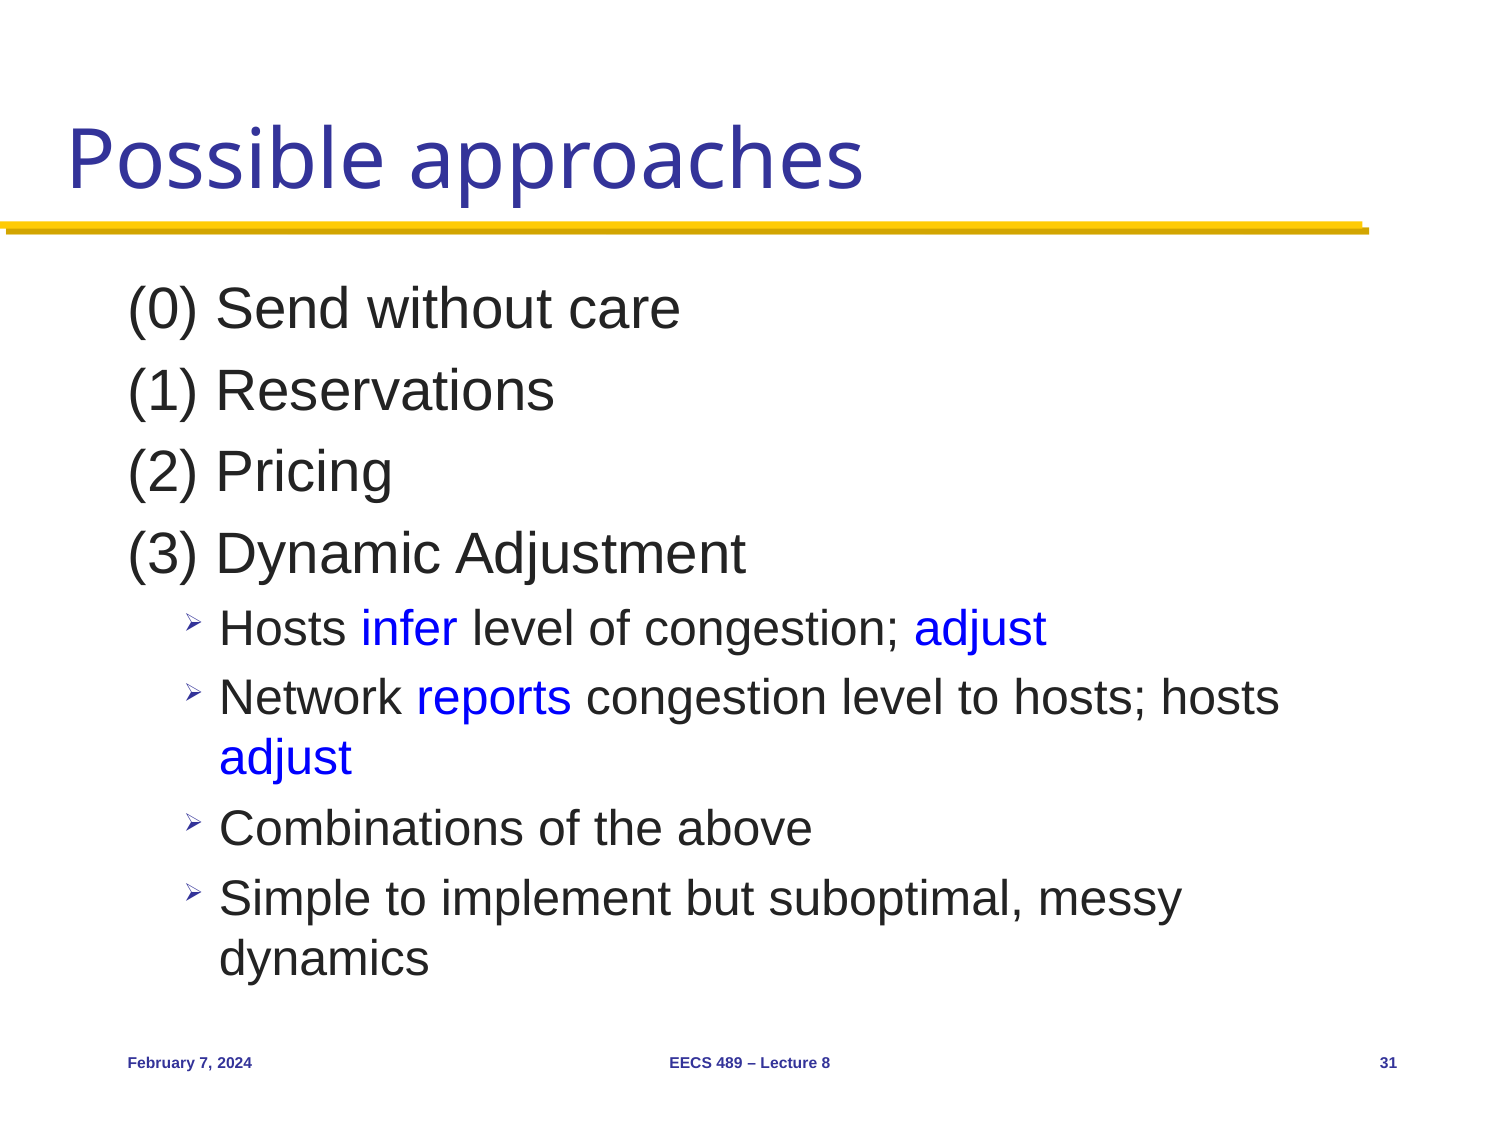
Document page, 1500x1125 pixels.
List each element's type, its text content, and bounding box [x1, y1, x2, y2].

slide_number 31 [1312, 1024, 1413, 1101]
title Possible approaches [49, 24, 1451, 213]
footer EECS 489 – Lecture 8 [512, 1024, 988, 1101]
list (0) Send without care (1) Reservations (2) Pricing (3) Dynamic Adjustment Hosts infer level of congestion; adjust Network reports congestion level to hosts; hosts adjust Combinations of the above Simple to implement but suboptimal, messy dynamics [112, 262, 1413, 988]
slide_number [112, 1024, 426, 1101]
